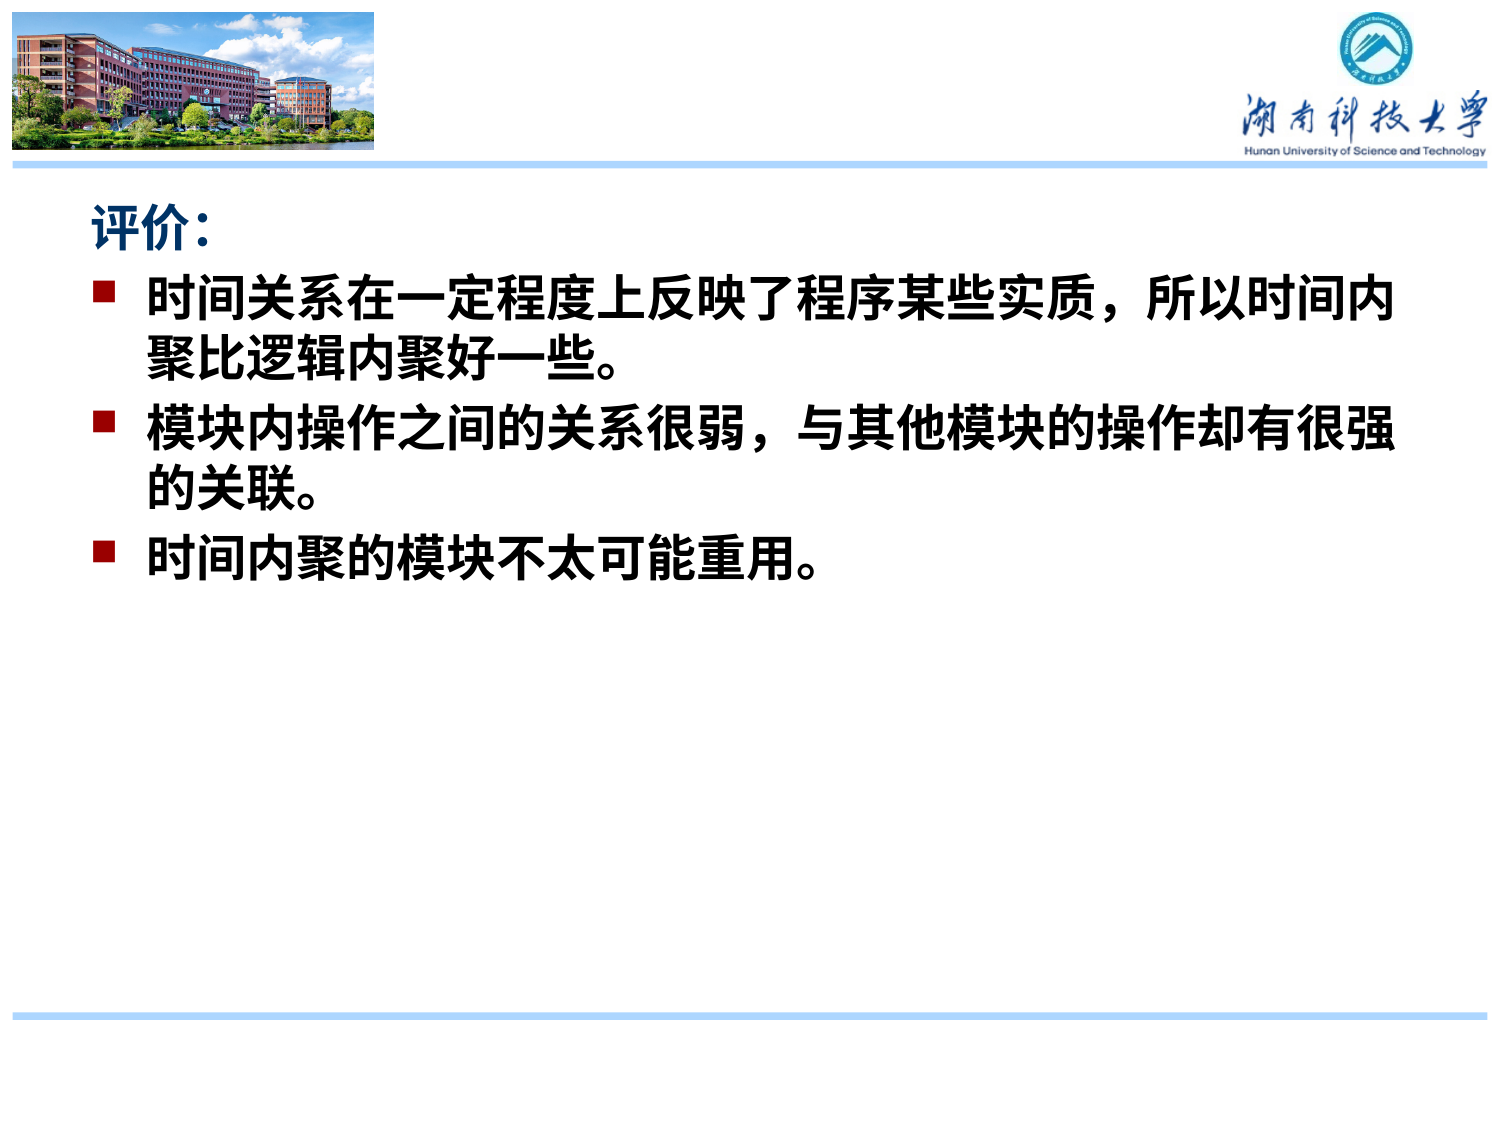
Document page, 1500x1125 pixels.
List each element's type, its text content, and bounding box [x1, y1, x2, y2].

list 评价： 时间关系在一定程度上反映了程序某些实质，所以时间内聚比逻辑内聚好一些。 模块内操作之间的关系很弱，与其他模块的操作却有很强的关联。 时间内聚的模块不太可能重用。 [74, 189, 1426, 1106]
picture [12, 12, 374, 150]
picture [1337, 12, 1414, 86]
picture [1237, 90, 1492, 161]
